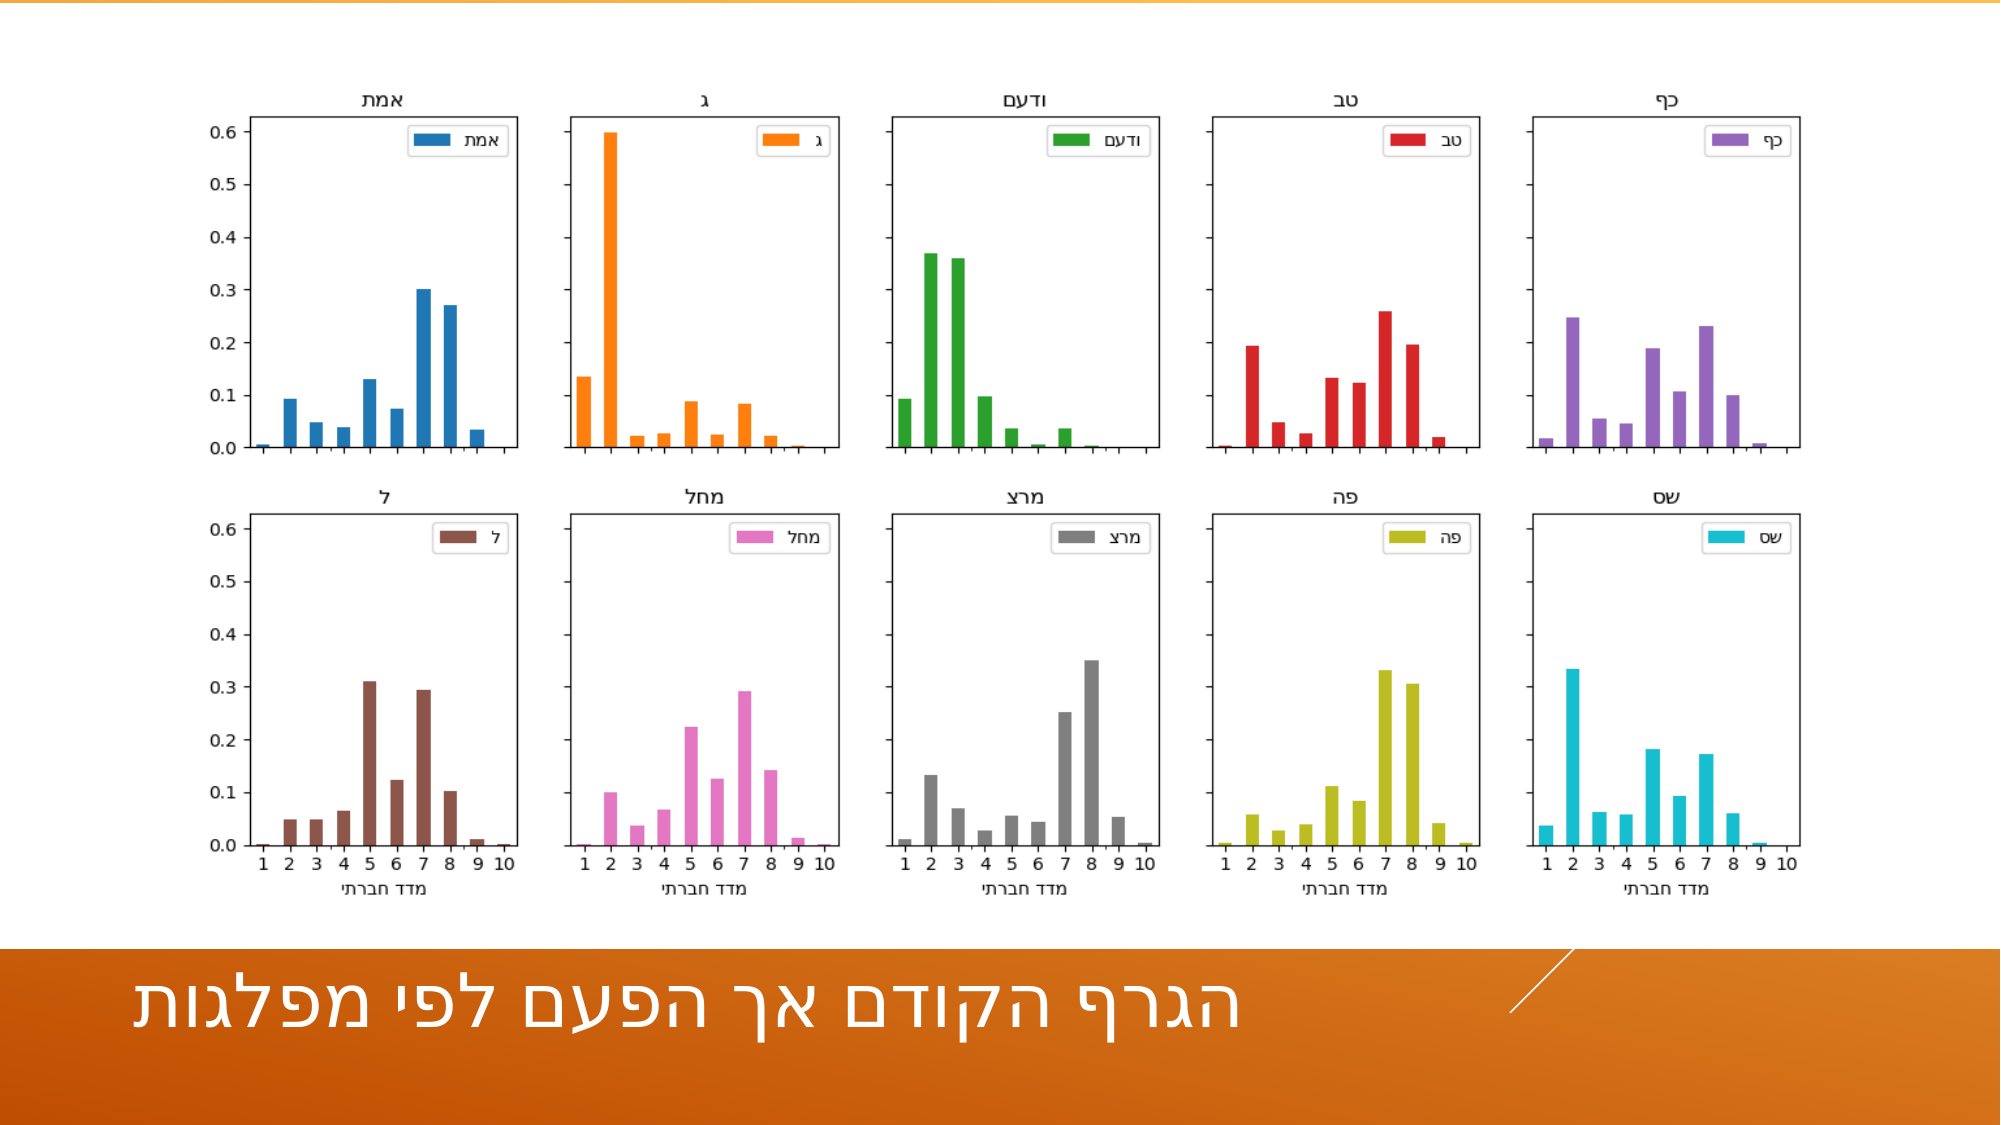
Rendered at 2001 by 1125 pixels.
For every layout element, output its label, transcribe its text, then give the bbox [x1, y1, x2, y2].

title הגרף הקודם אך הפעם לפי מפלגות [118, 949, 1519, 1122]
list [0, 3, 2000, 949]
